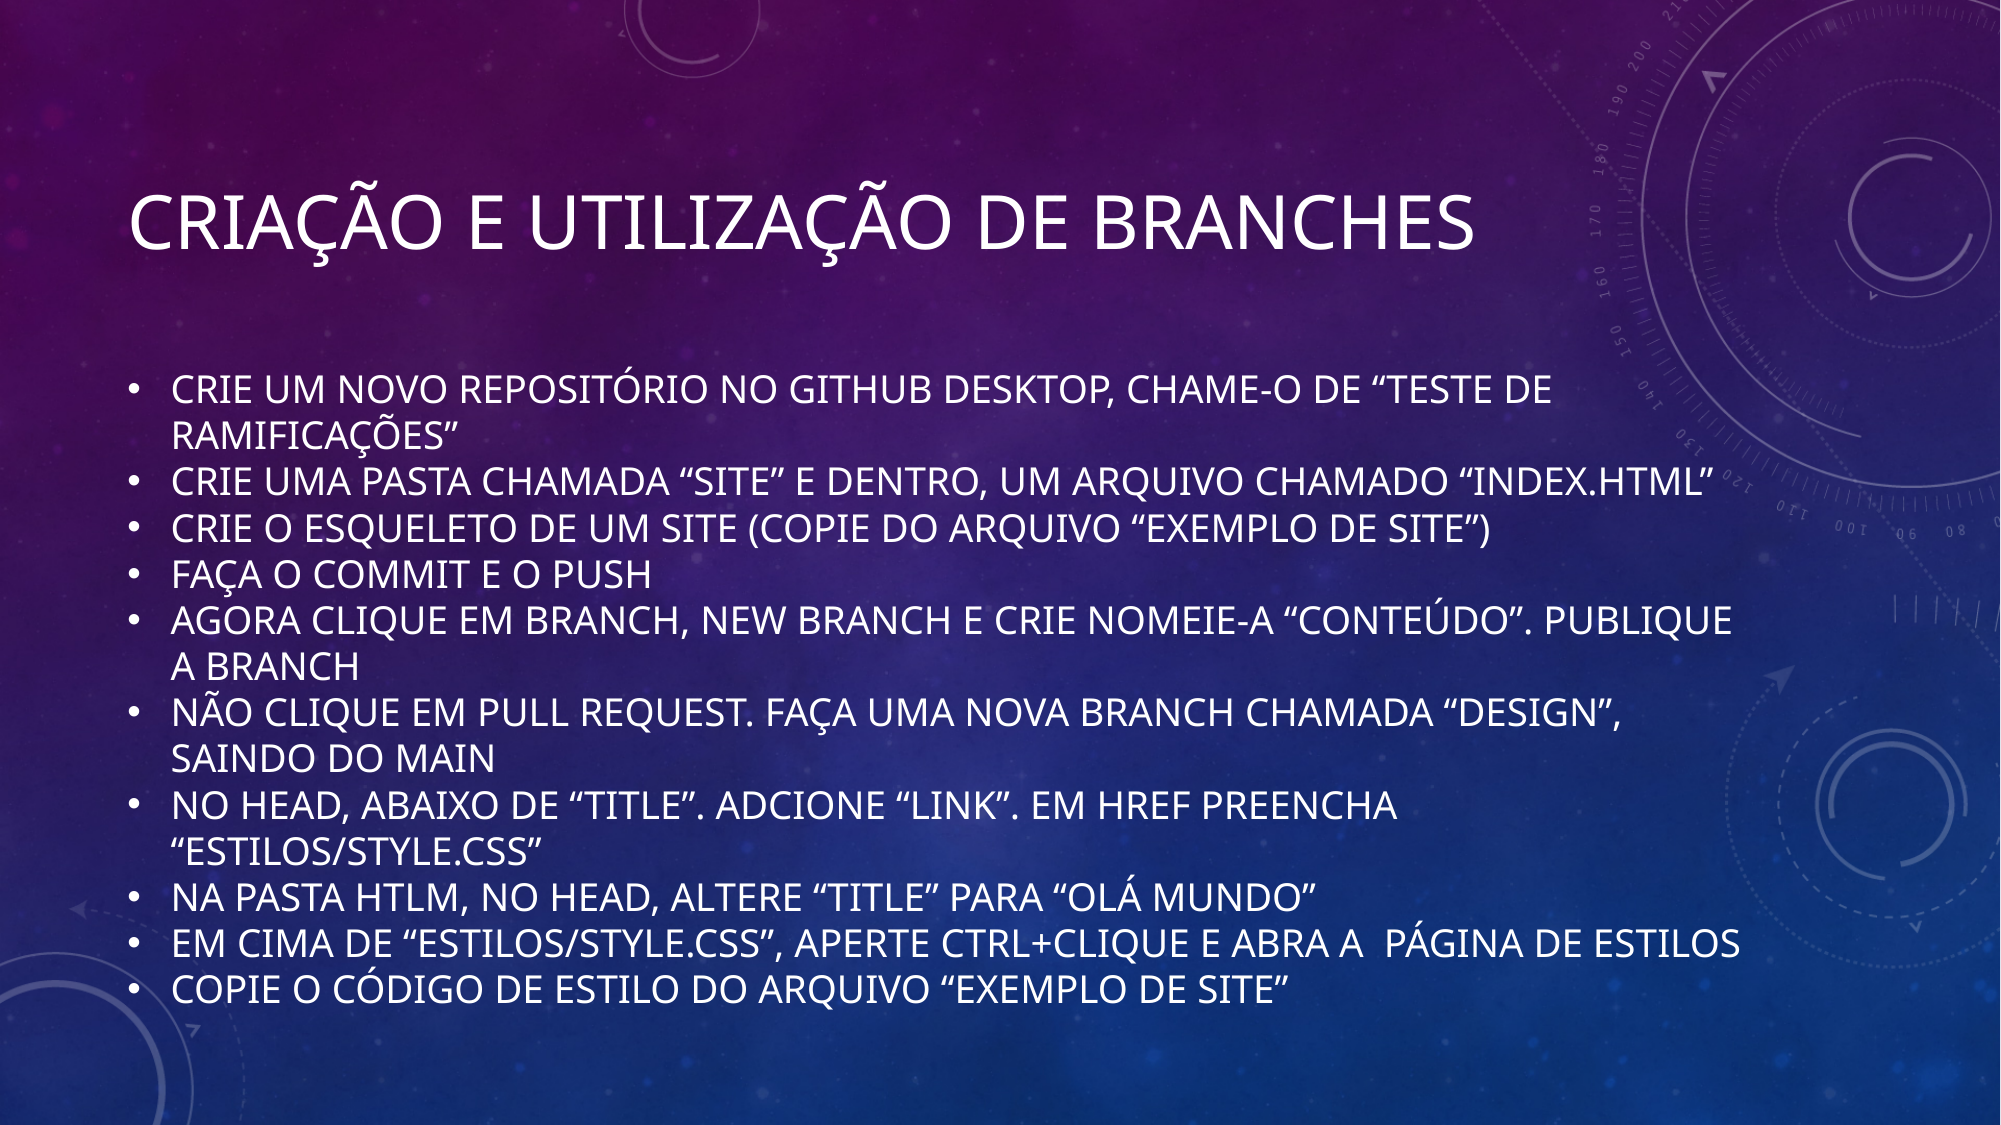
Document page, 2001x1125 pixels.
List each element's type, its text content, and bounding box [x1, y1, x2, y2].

text_box CRIE UM NOVO REPOSITÓRIO NO GITHUB DESKTOP, CHAME-O DE “TESTE DE RAMIFICAÇÕES” CRIE UMA PASTA CHAMADA “SITE” E DENTRO, UM ARQUIVO CHAMADO “INDEX.HTML” CRIE O ESQUELETO DE UM SITE (COPIE DO ARQUIVO “EXEMPLO DE SITE”) FAÇA O COMMIT E O PUSH AGORA CLIQUE EM BRANCH, NEW BRANCH E CRIE NOMEIE-A “CONTEÚDO”. PUBLIQUE A BRANCH NÃO CLIQUE EM PULL REQUEST. FAÇA UMA NOVA BRANCH CHAMADA “DESIGN”, SAINDO DO MAIN NO HEAD, ABAIXO DE “TITLE”. ADCIONE “LINK”. EM HREF PREENCHA “ESTILOS/STYLE.CSS” NA PASTA HTLM, NO HEAD, ALTERE “TITLE” PARA “OLÁ MUNDO” EM CIMA DE “ESTILOS/STYLE.CSS”, APERTE CTRL+CLIQUE E ABRA A PÁGINA DE ESTILOS COPIE O CÓDIGO DE ESTILO DO ARQUIVO “EXEMPLO DE SITE” [112, 351, 1775, 1025]
picture [0, 0, 2001, 1125]
text_box CRIAÇÃO E UTILIZAÇÃO DE BRANCHES [112, 99, 1775, 339]
